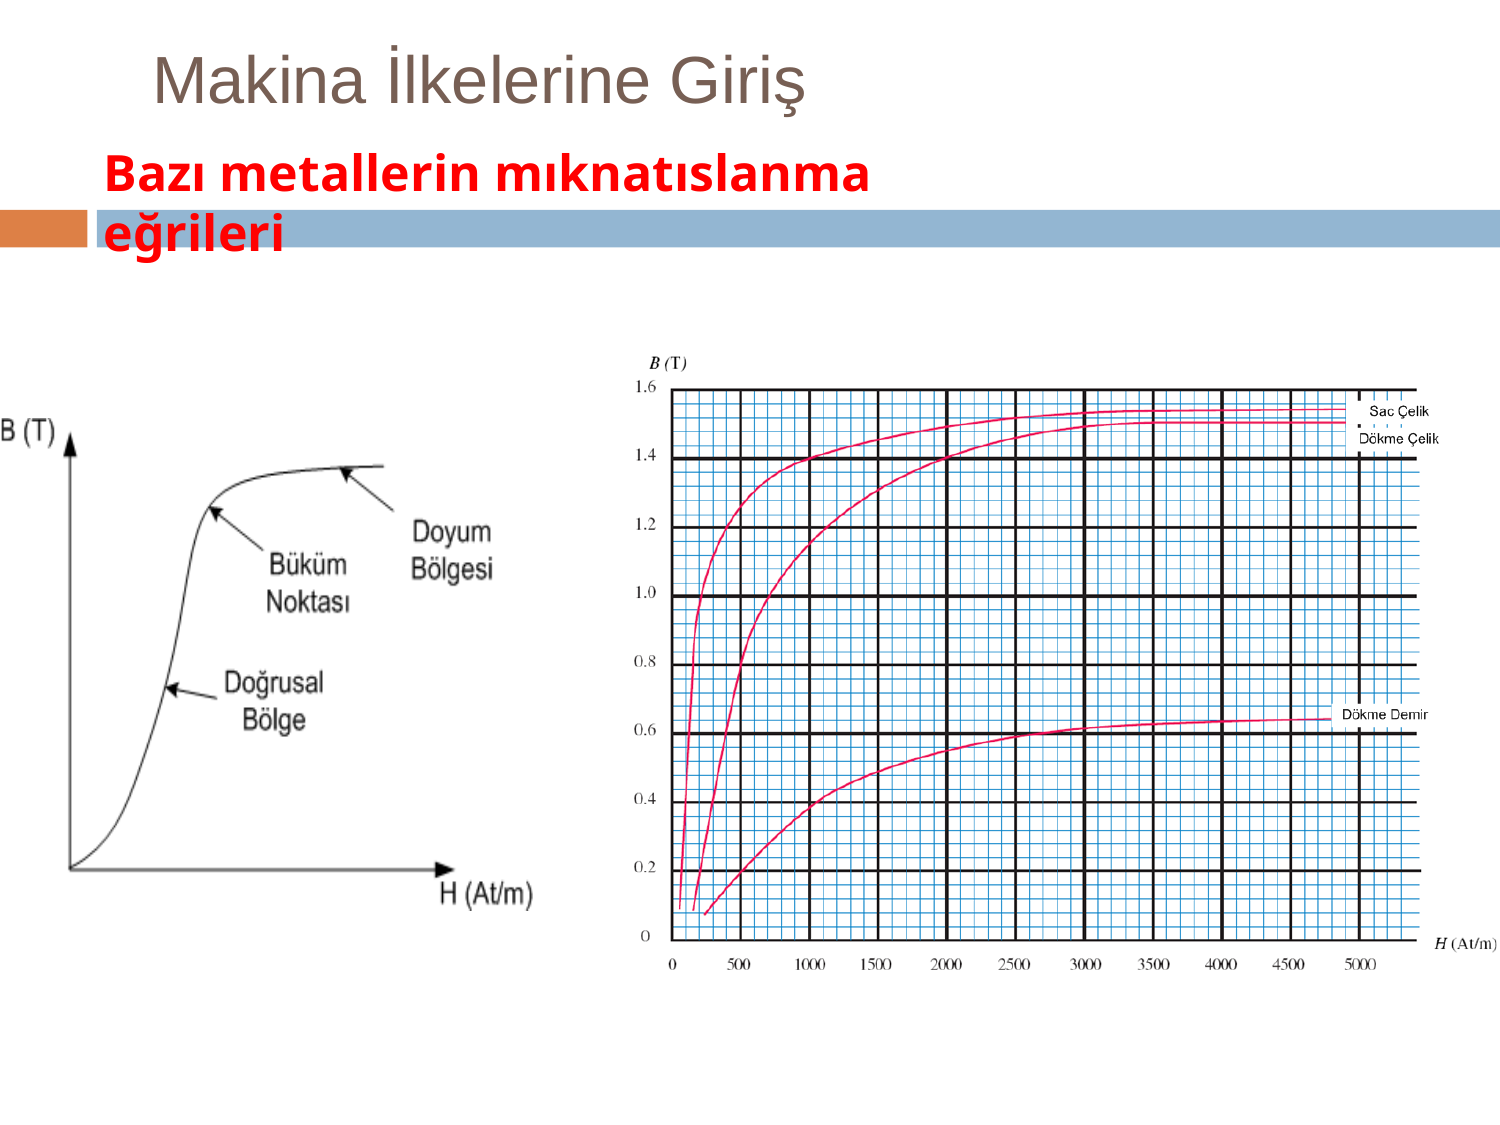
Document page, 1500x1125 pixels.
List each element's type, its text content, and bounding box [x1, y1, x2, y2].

picture [1, 418, 533, 911]
text_box Bazı metallerin mıknatıslanma eğrileri [101, 139, 892, 204]
text_box Makina İlkelerine Giriş [113, 34, 977, 120]
picture [634, 356, 1497, 970]
